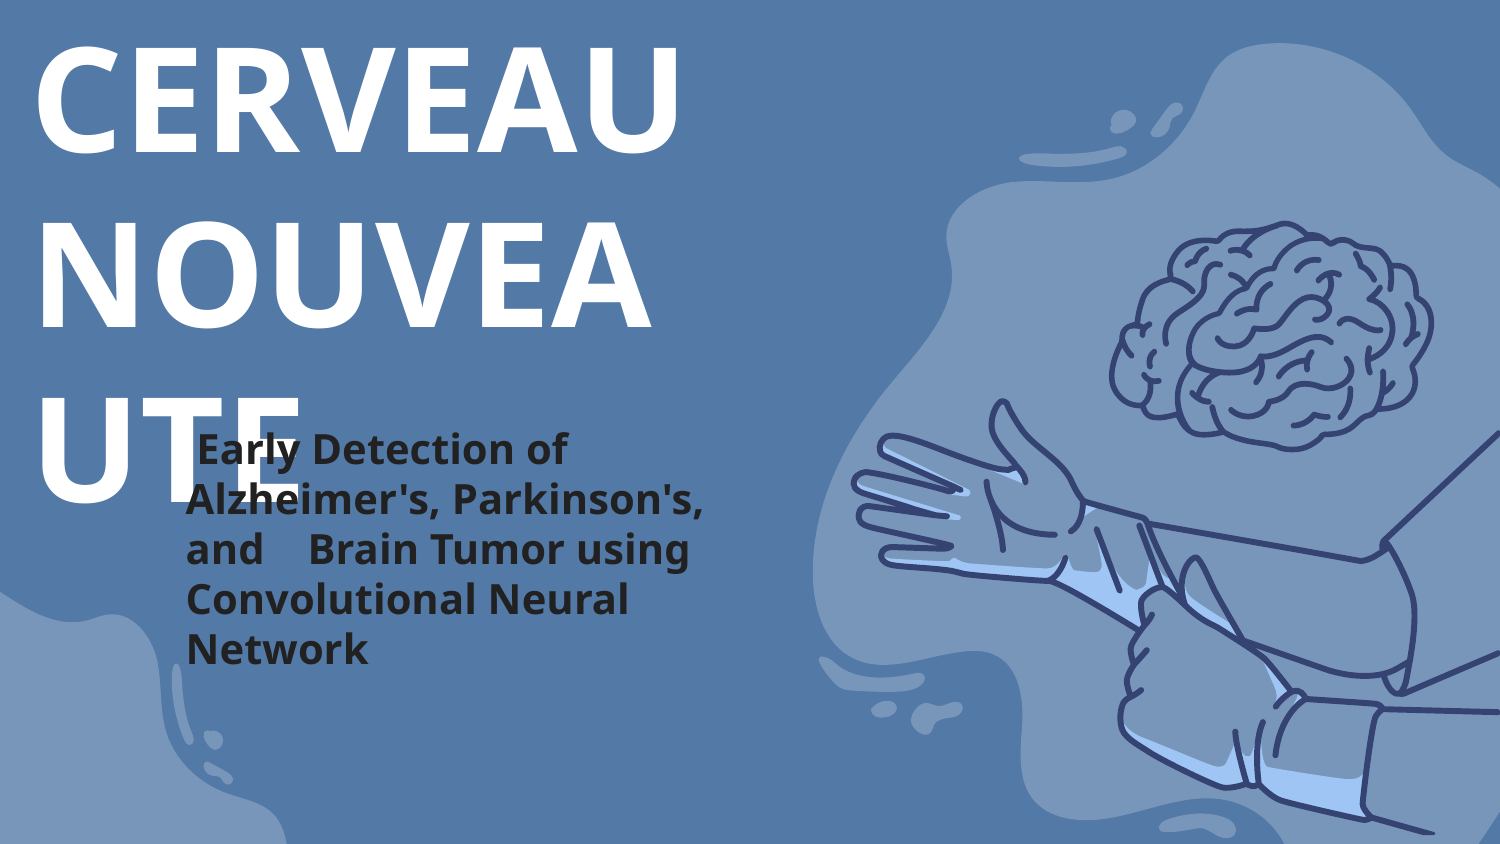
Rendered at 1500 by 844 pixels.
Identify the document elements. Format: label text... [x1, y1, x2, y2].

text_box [1104, 221, 1436, 397]
title CERVEAU NOUVEAUTE [15, 77, 770, 462]
subtitle Early Detection of Alzheimer's, Parkinson's, and Brain Tumor using Convolutional Neural Network [170, 505, 770, 591]
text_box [851, 398, 1499, 834]
